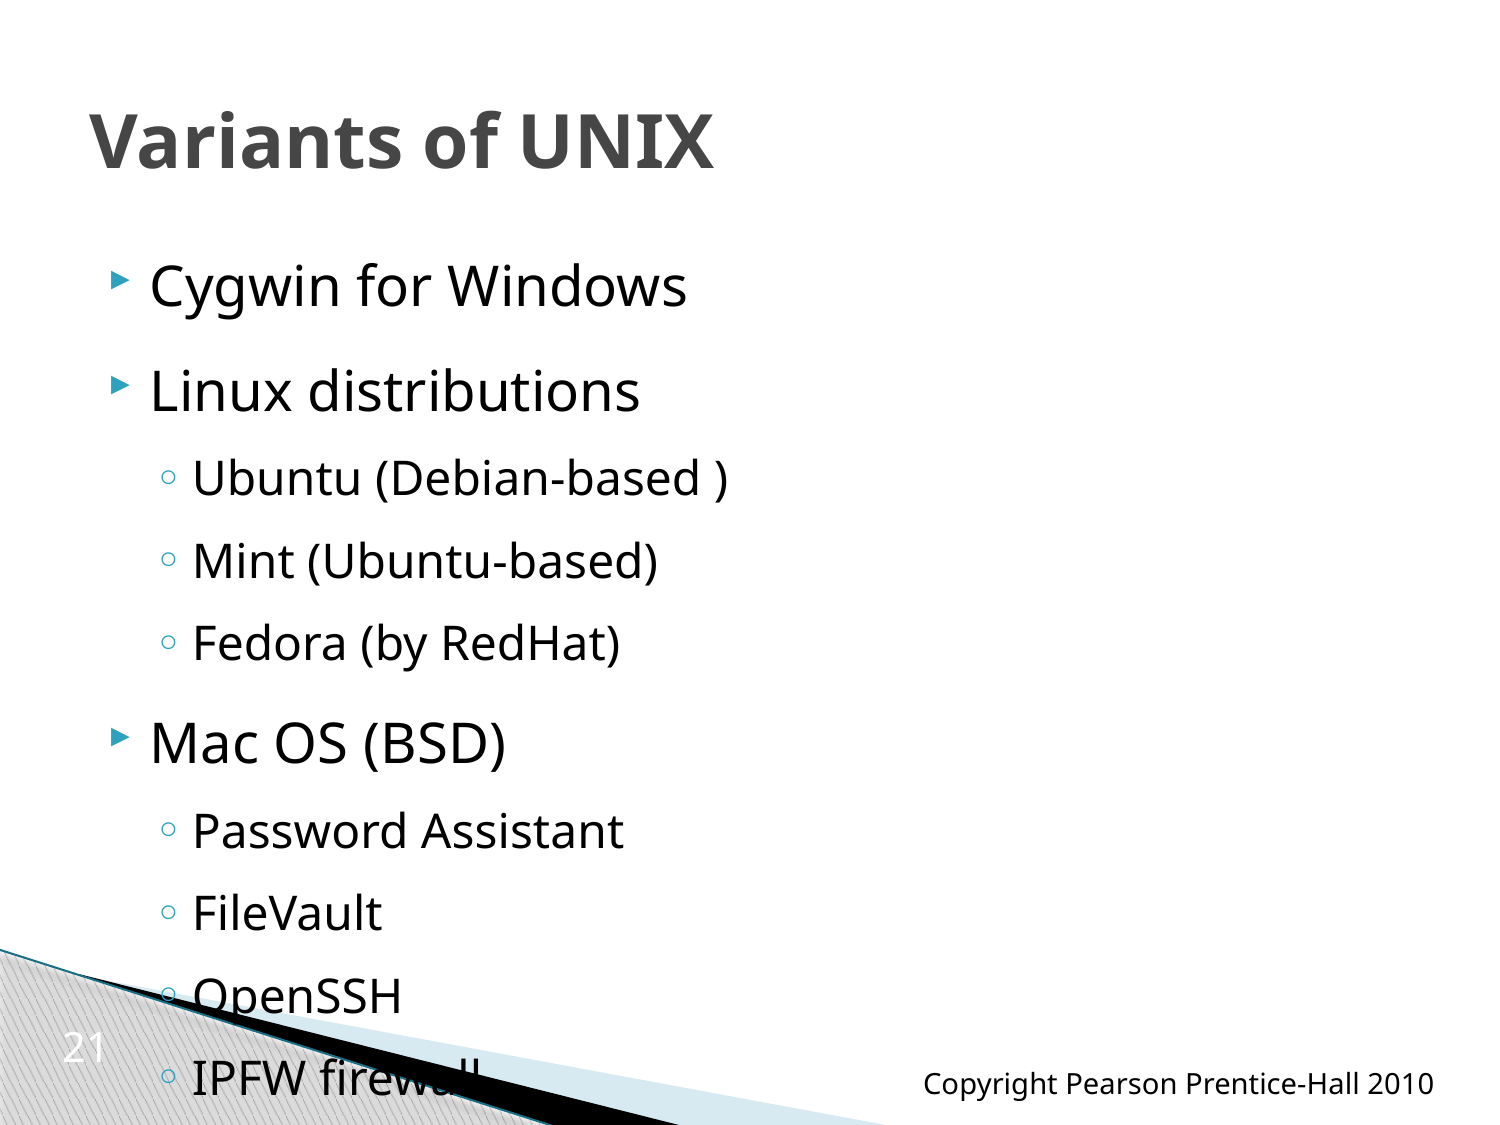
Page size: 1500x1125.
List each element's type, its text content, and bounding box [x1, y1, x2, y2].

title Variants of UNIX [75, 45, 1425, 233]
footer Copyright Pearson Prentice-Hall 2010 [737, 1052, 1450, 1113]
list Cygwin for Windows Linux distributions Ubuntu (Debian-based ) Mint (Ubuntu-based) Fedora (by RedHat) Mac OS (BSD) Password Assistant FileVault OpenSSH IPFW firewall [75, 242, 1425, 986]
slide_number 21 [0, 1025, 125, 1085]
